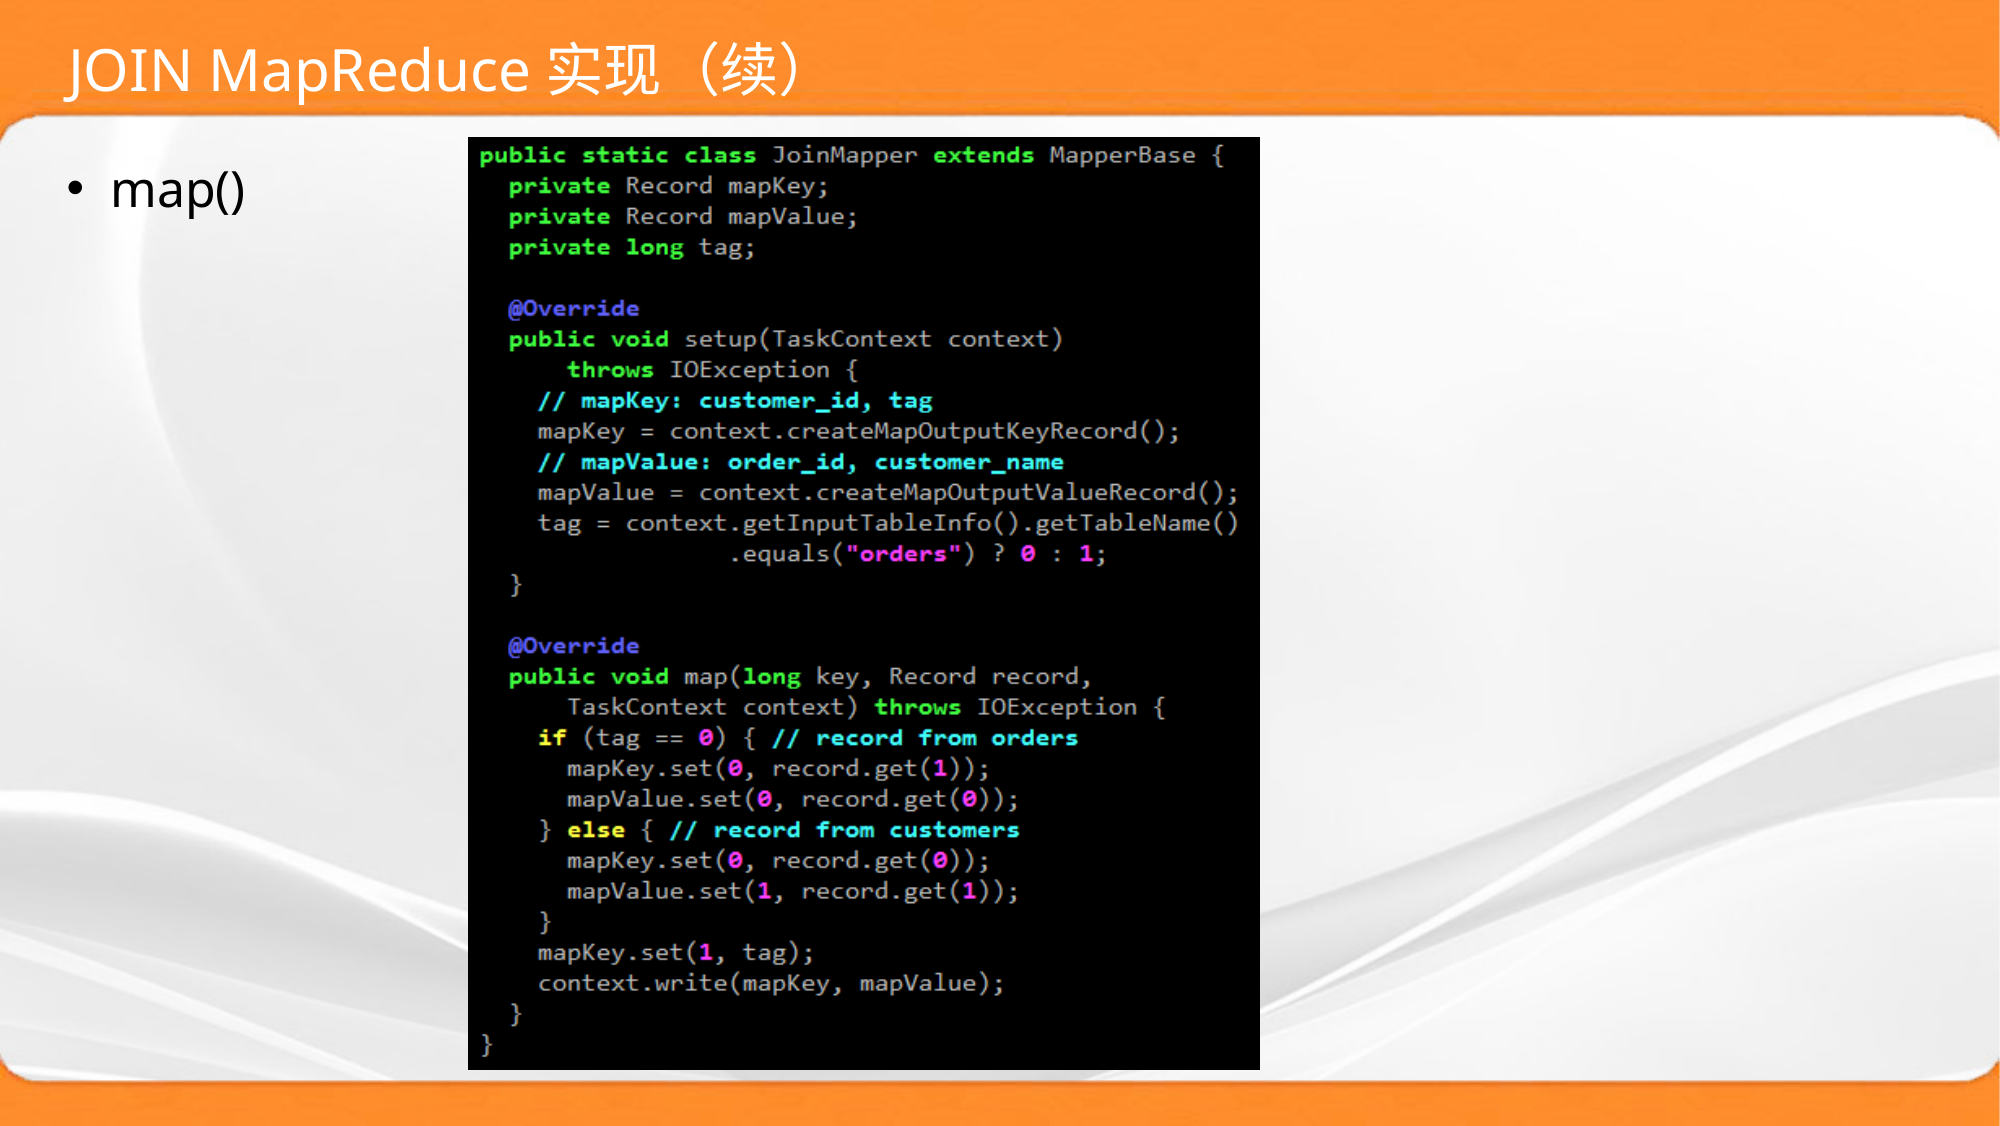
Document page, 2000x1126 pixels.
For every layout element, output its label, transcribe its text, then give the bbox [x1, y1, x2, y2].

picture [0, 0, 2000, 1126]
title JOIN MapReduce实现（续） [56, 21, 1756, 114]
list map() [54, 151, 462, 1045]
